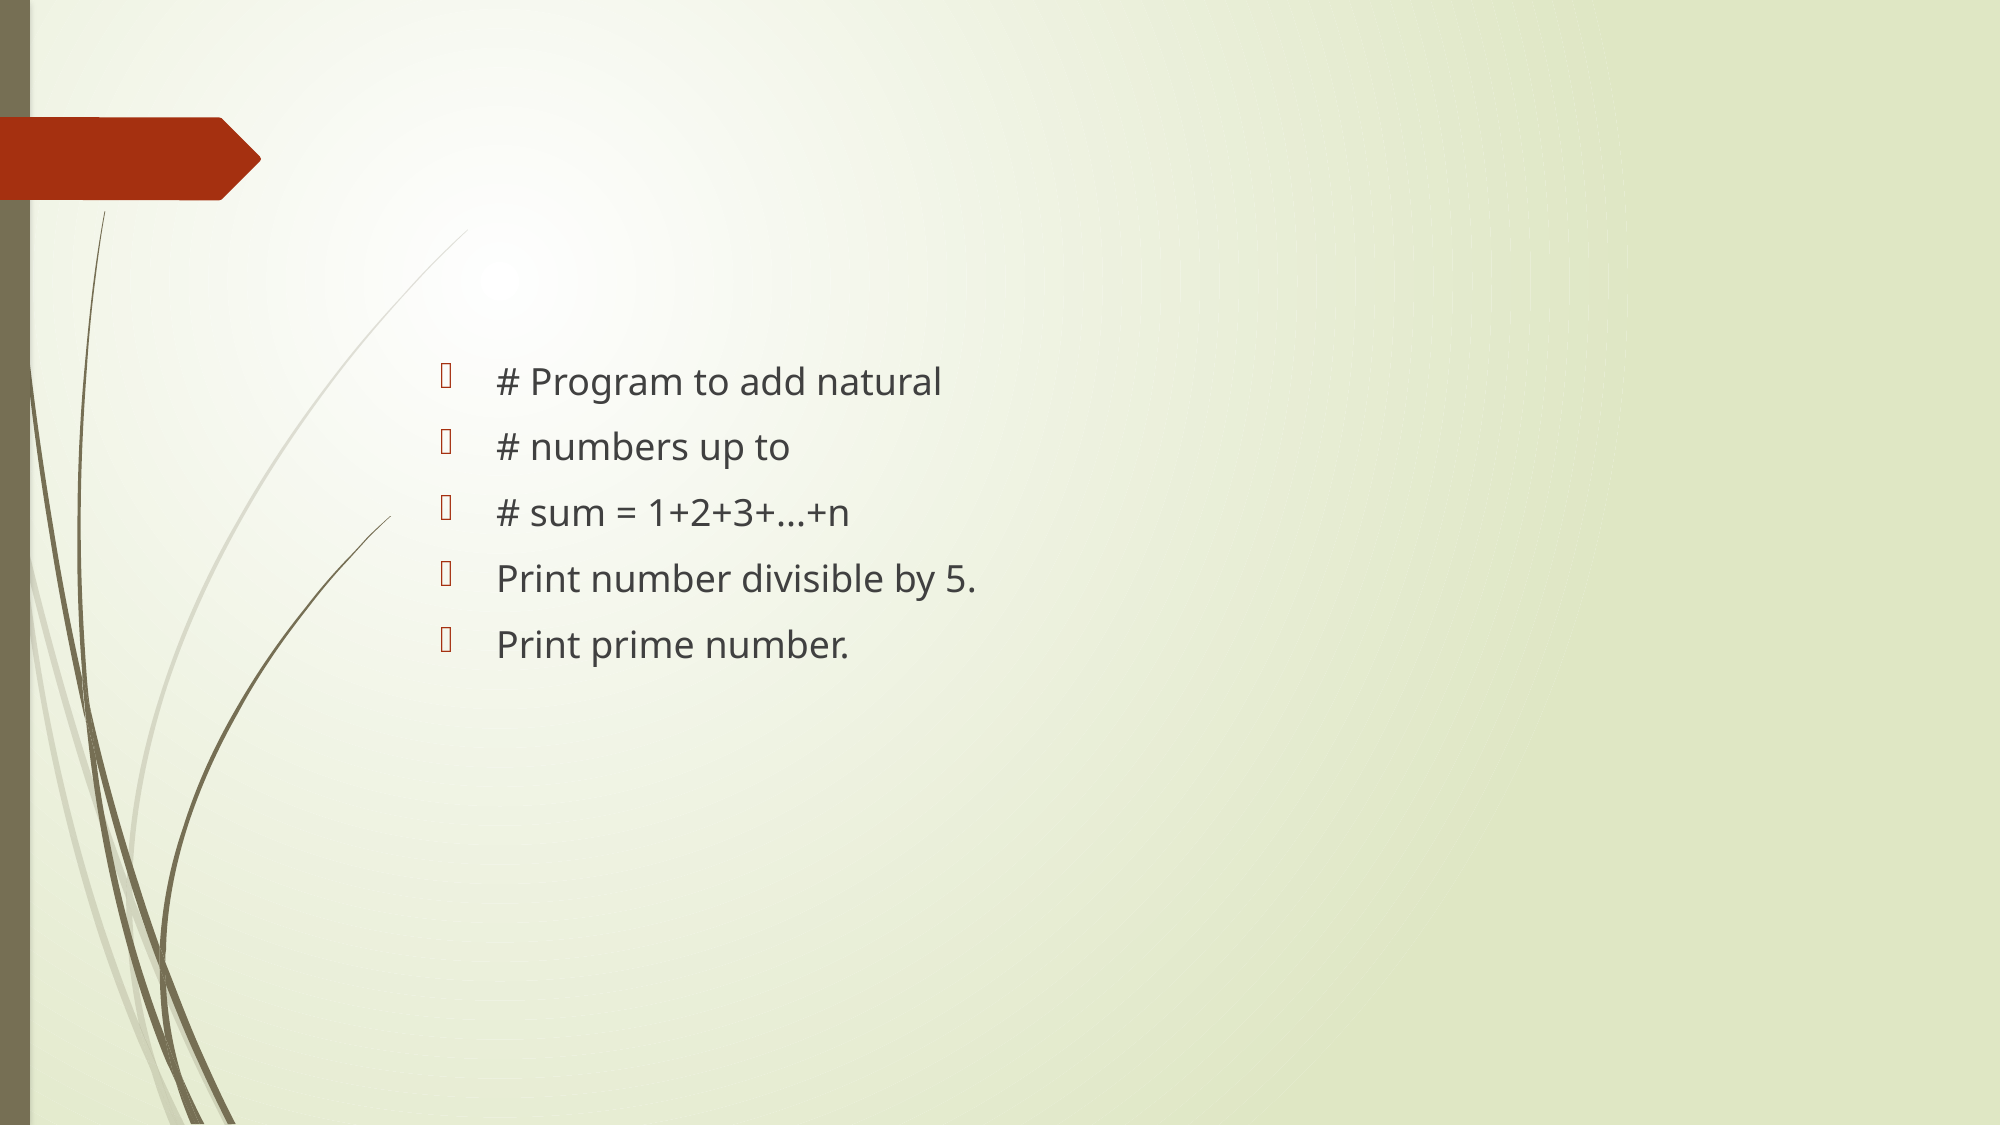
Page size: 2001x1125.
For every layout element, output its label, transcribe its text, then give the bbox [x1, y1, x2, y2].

list # Program to add natural # numbers up to # sum = 1+2+3+...+n Print number divisible by 5. Print prime number. [424, 350, 1888, 970]
